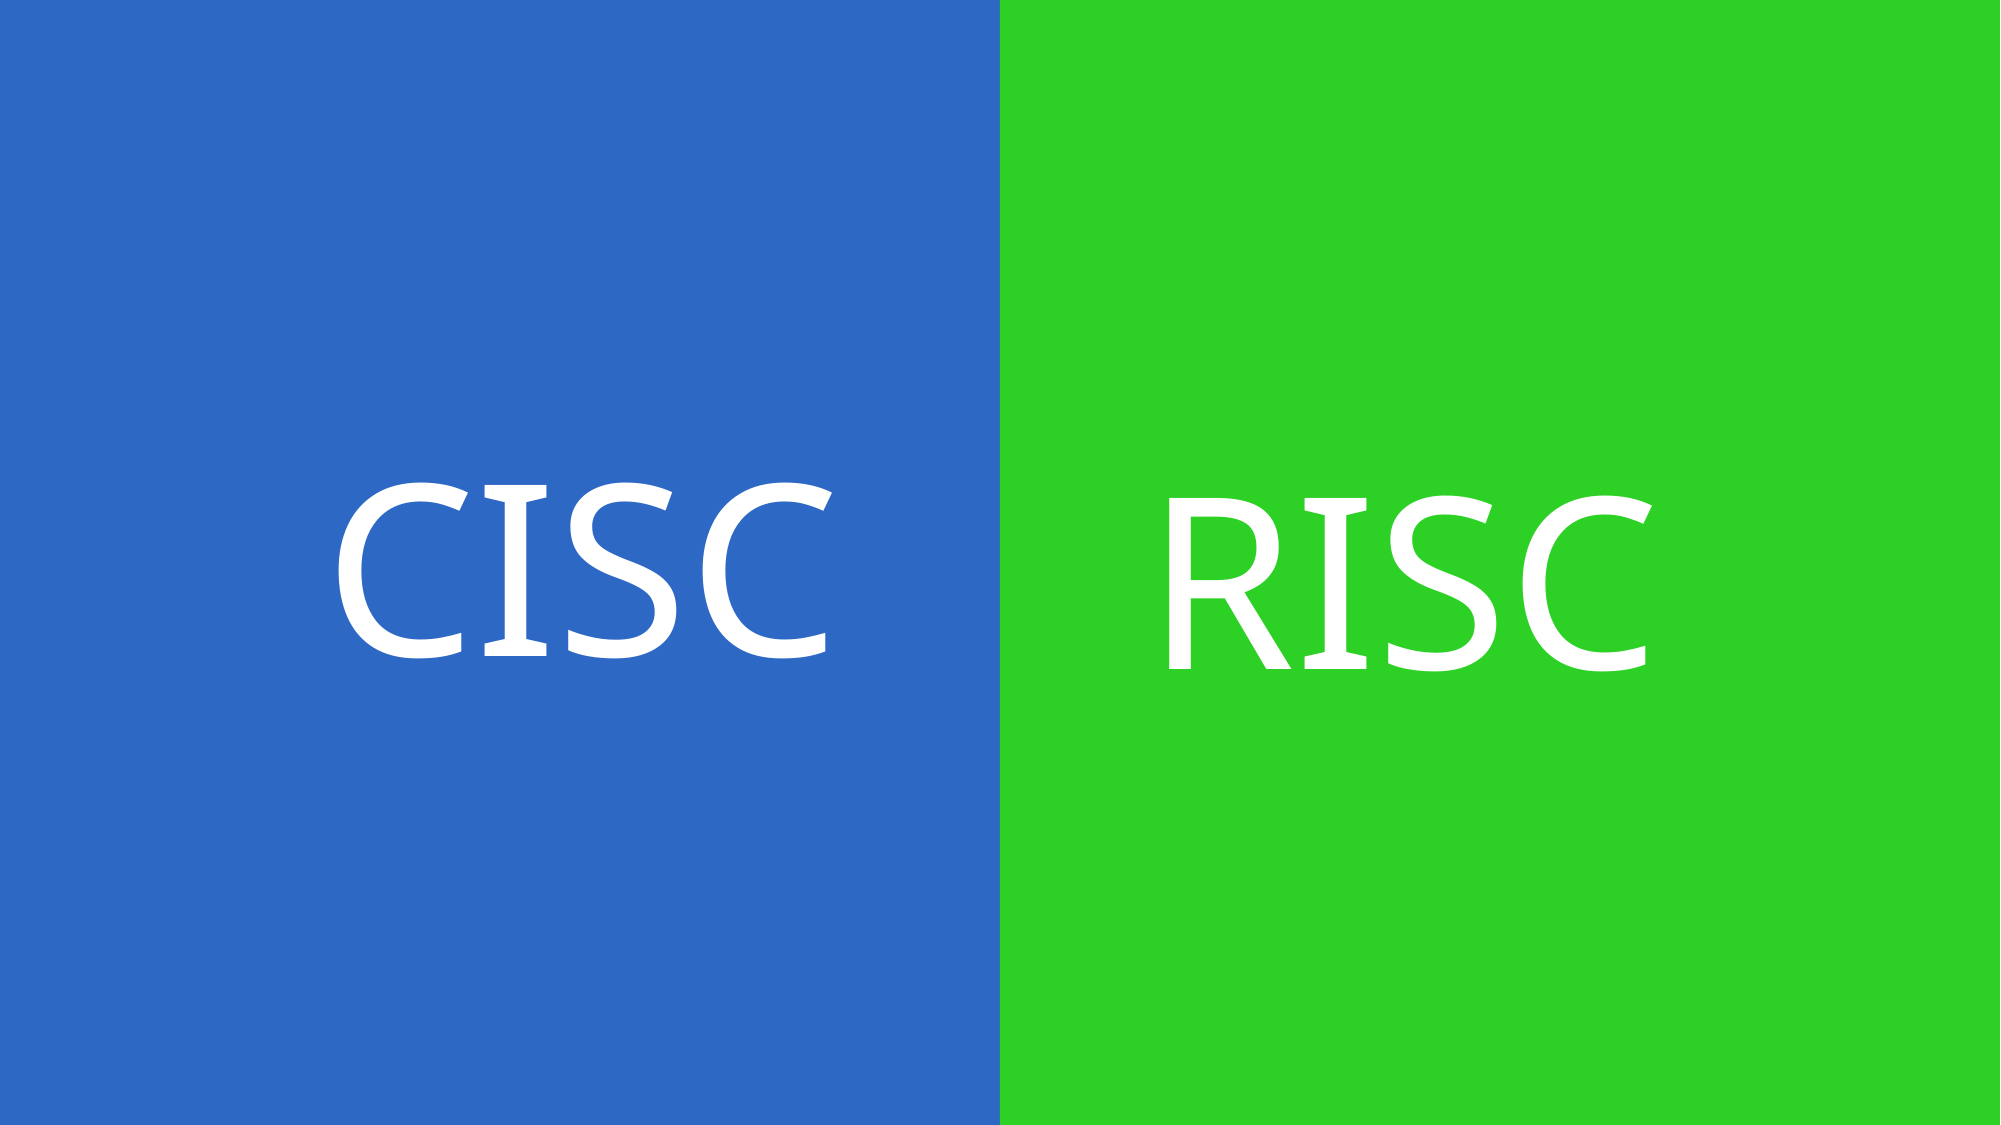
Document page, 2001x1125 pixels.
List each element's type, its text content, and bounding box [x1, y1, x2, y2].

text_box [999, 0, 2000, 1125]
text_box CISC [309, 409, 925, 712]
text_box RISC [1131, 423, 1747, 726]
text_box [0, 0, 999, 1125]
